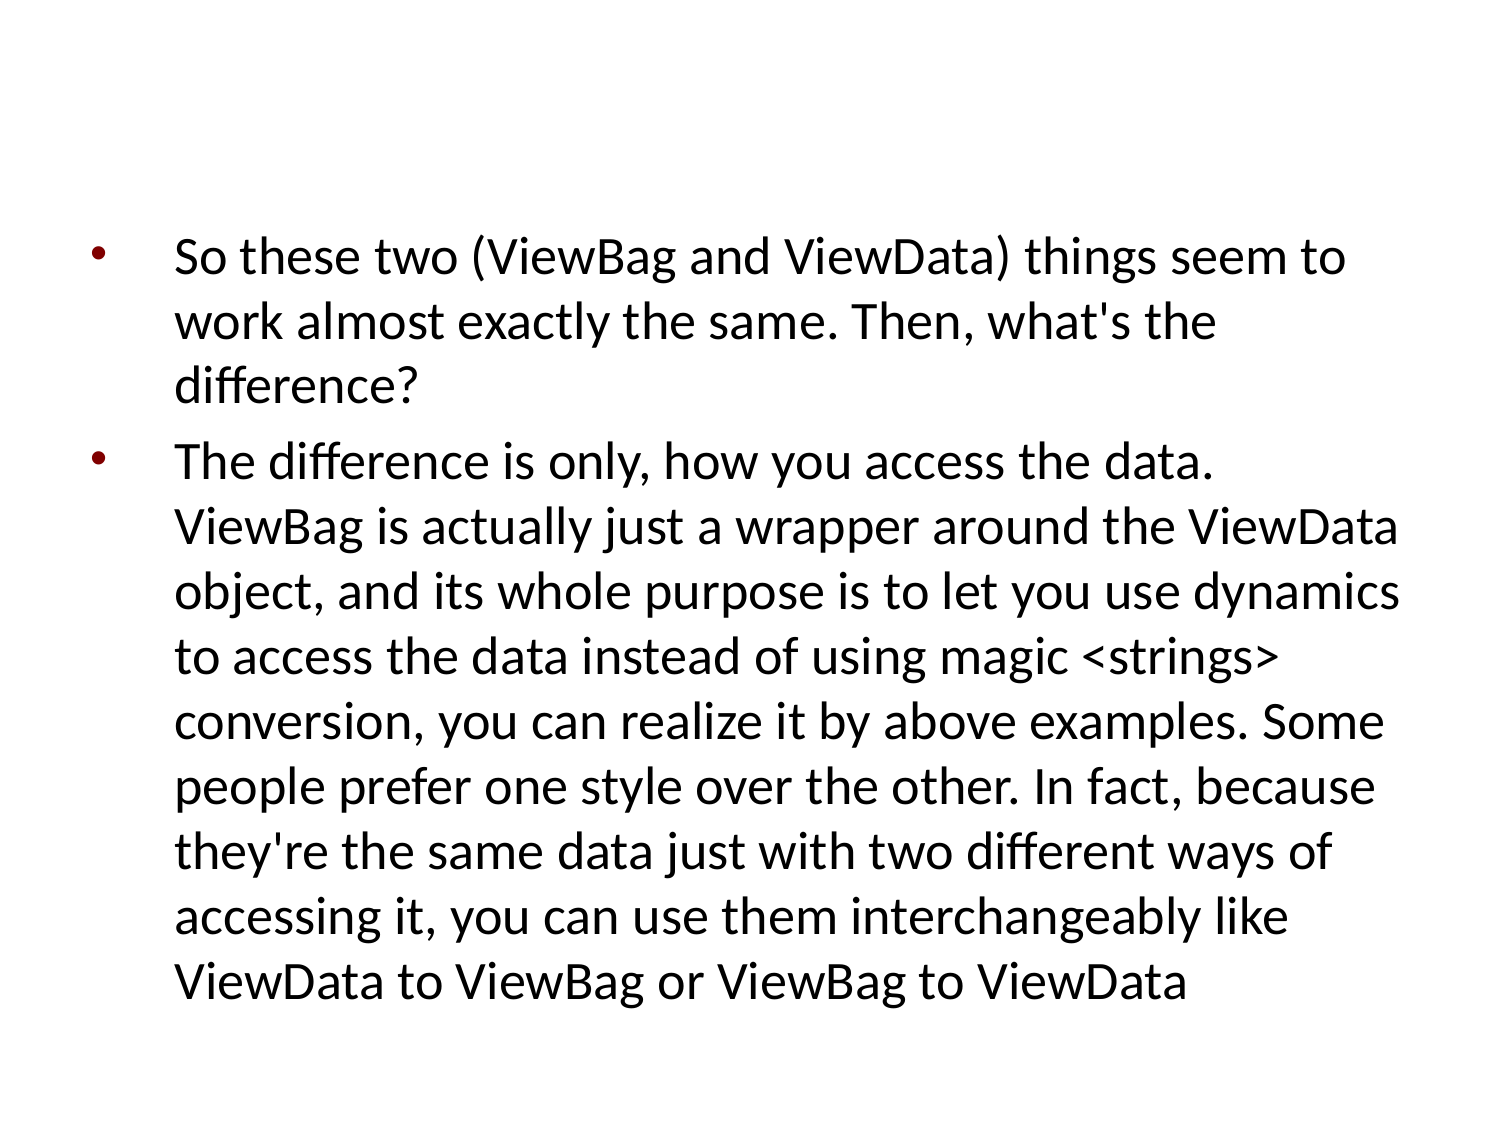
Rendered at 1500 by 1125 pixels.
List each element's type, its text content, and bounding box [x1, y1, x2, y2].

list So these two (ViewBag and ViewData) things seem to work almost exactly the same. Then, what's the difference? The difference is only, how you access the data. ViewBag is actually just a wrapper around the ViewData object, and its whole purpose is to let you use dynamics to access the data instead of using magic <strings> conversion, you can realize it by above examples. Some people prefer one style over the other. In fact, because they're the same data just with two different ways of accessing it, you can use them interchangeably like ViewData to ViewBag or ViewBag to ViewData [74, 212, 1426, 1063]
